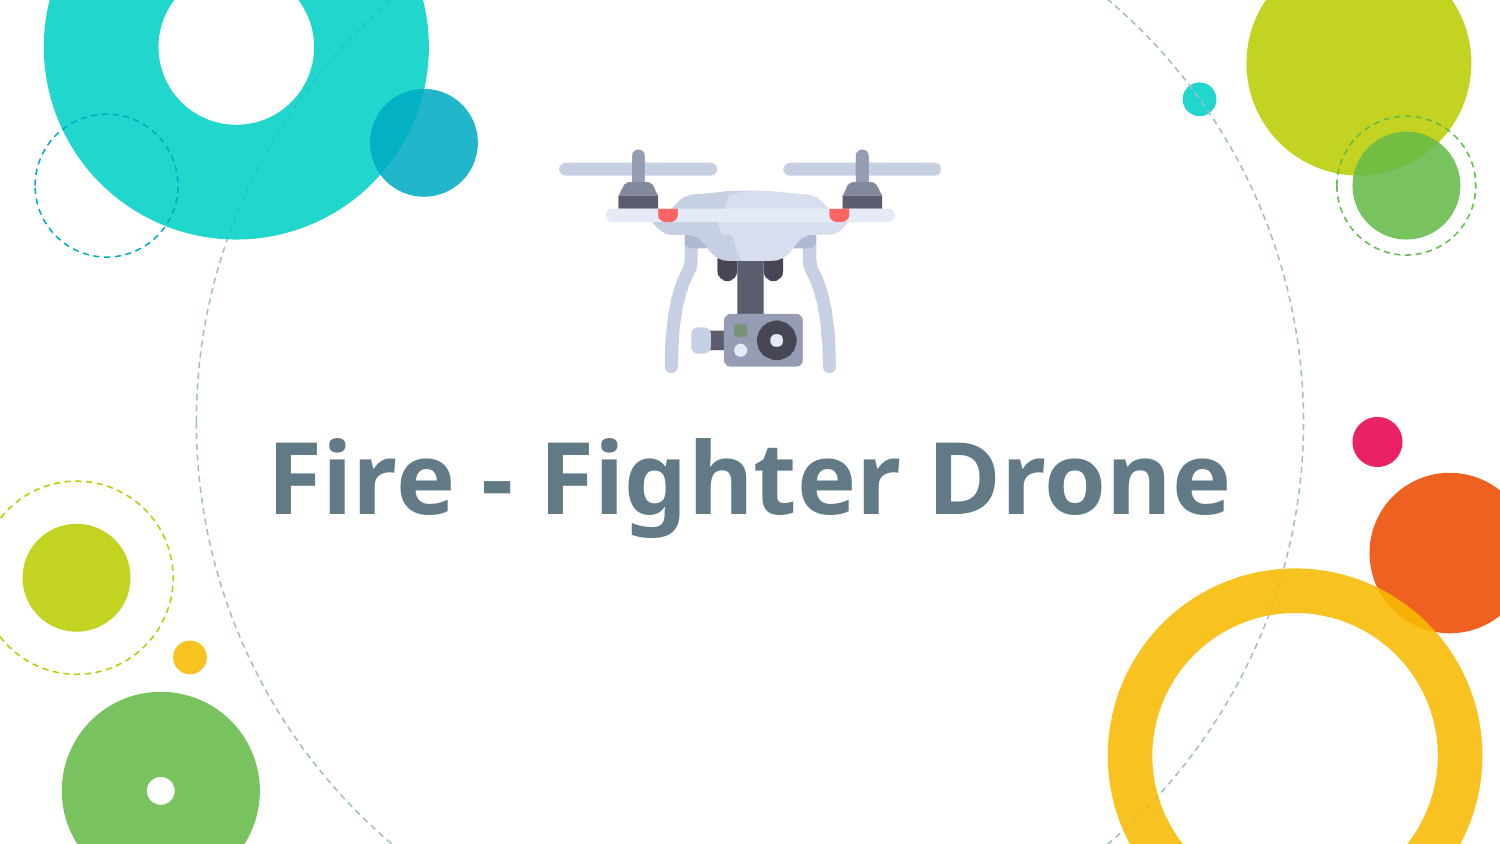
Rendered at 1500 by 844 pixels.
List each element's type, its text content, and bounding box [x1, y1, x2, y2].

picture [559, 70, 941, 452]
title Fire - Fighter Drone [202, 387, 1298, 563]
